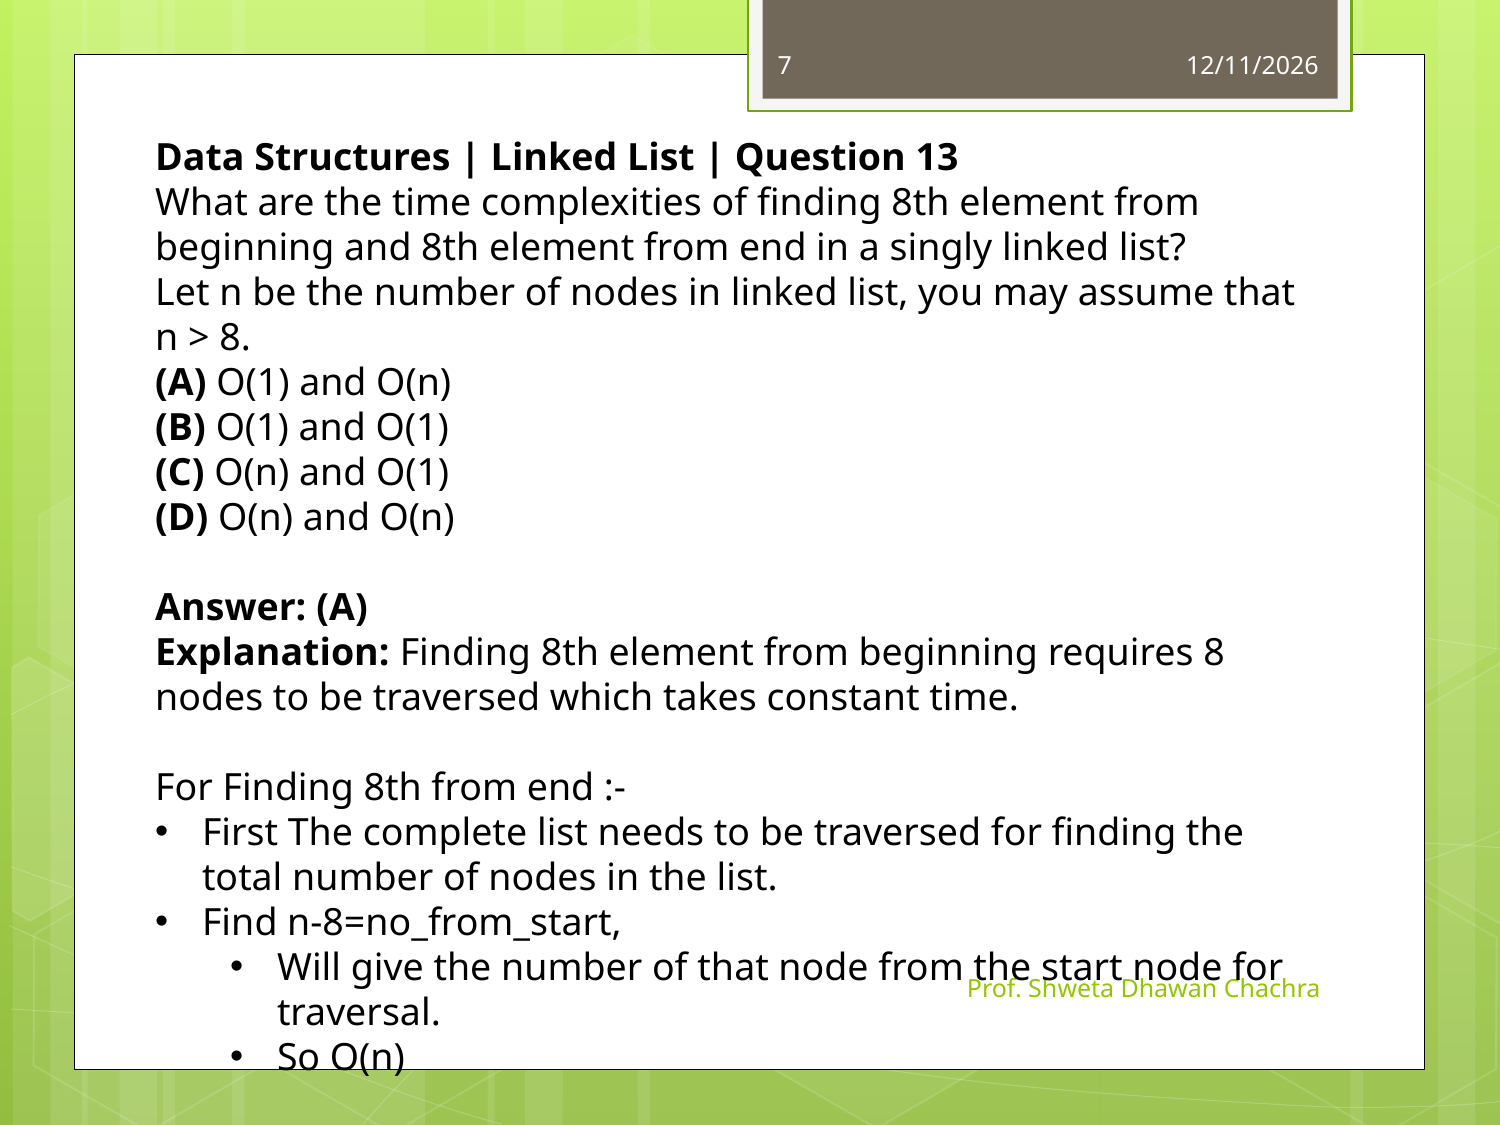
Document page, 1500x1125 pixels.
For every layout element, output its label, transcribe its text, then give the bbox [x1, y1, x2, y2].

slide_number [983, 36, 1334, 97]
footer Prof. Shweta Dhawan Chachra [761, 960, 1336, 1020]
text_box Data Structures | Linked List | Question 13 What are the time complexities of finding 8th element from beginning and 8th element from end in a singly linked list? Let n be the number of nodes in linked list, you may assume that n > 8. (A) O(1) and O(n) (B) O(1) and O(1) (C) O(n) and O(1) (D) O(n) and O(n) Answer: (A) Explanation: Finding 8th element from beginning requires 8 nodes to be traversed which takes constant time. For Finding 8th from end :- First The complete list needs to be traversed for finding the total number of nodes in the list. Find n-8=no_from_start, Will give the number of that node from the start node for traversal. So O(n) [140, 125, 1322, 1086]
slide_number 7 [762, 36, 982, 97]
